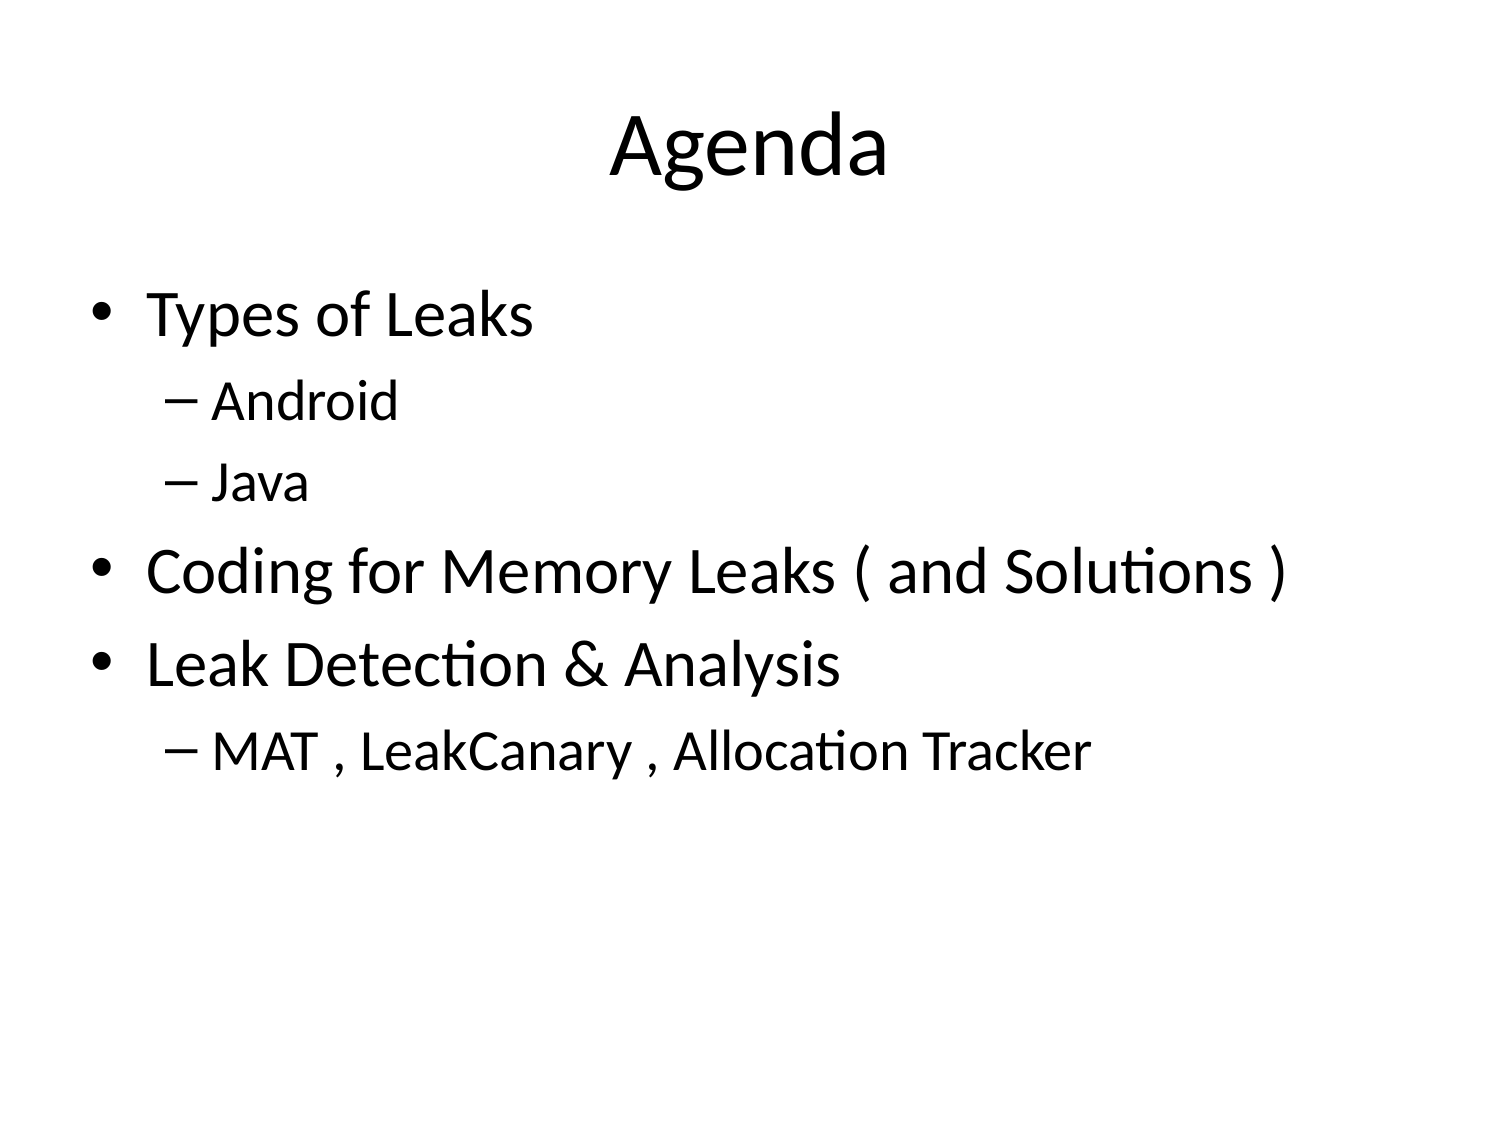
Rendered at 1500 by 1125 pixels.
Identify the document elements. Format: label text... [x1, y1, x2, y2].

title Agenda [75, 45, 1425, 233]
list Types of Leaks Android Java Coding for Memory Leaks ( and Solutions ) Leak Detection & Analysis MAT , LeakCanary , Allocation Tracker [75, 262, 1425, 1005]
